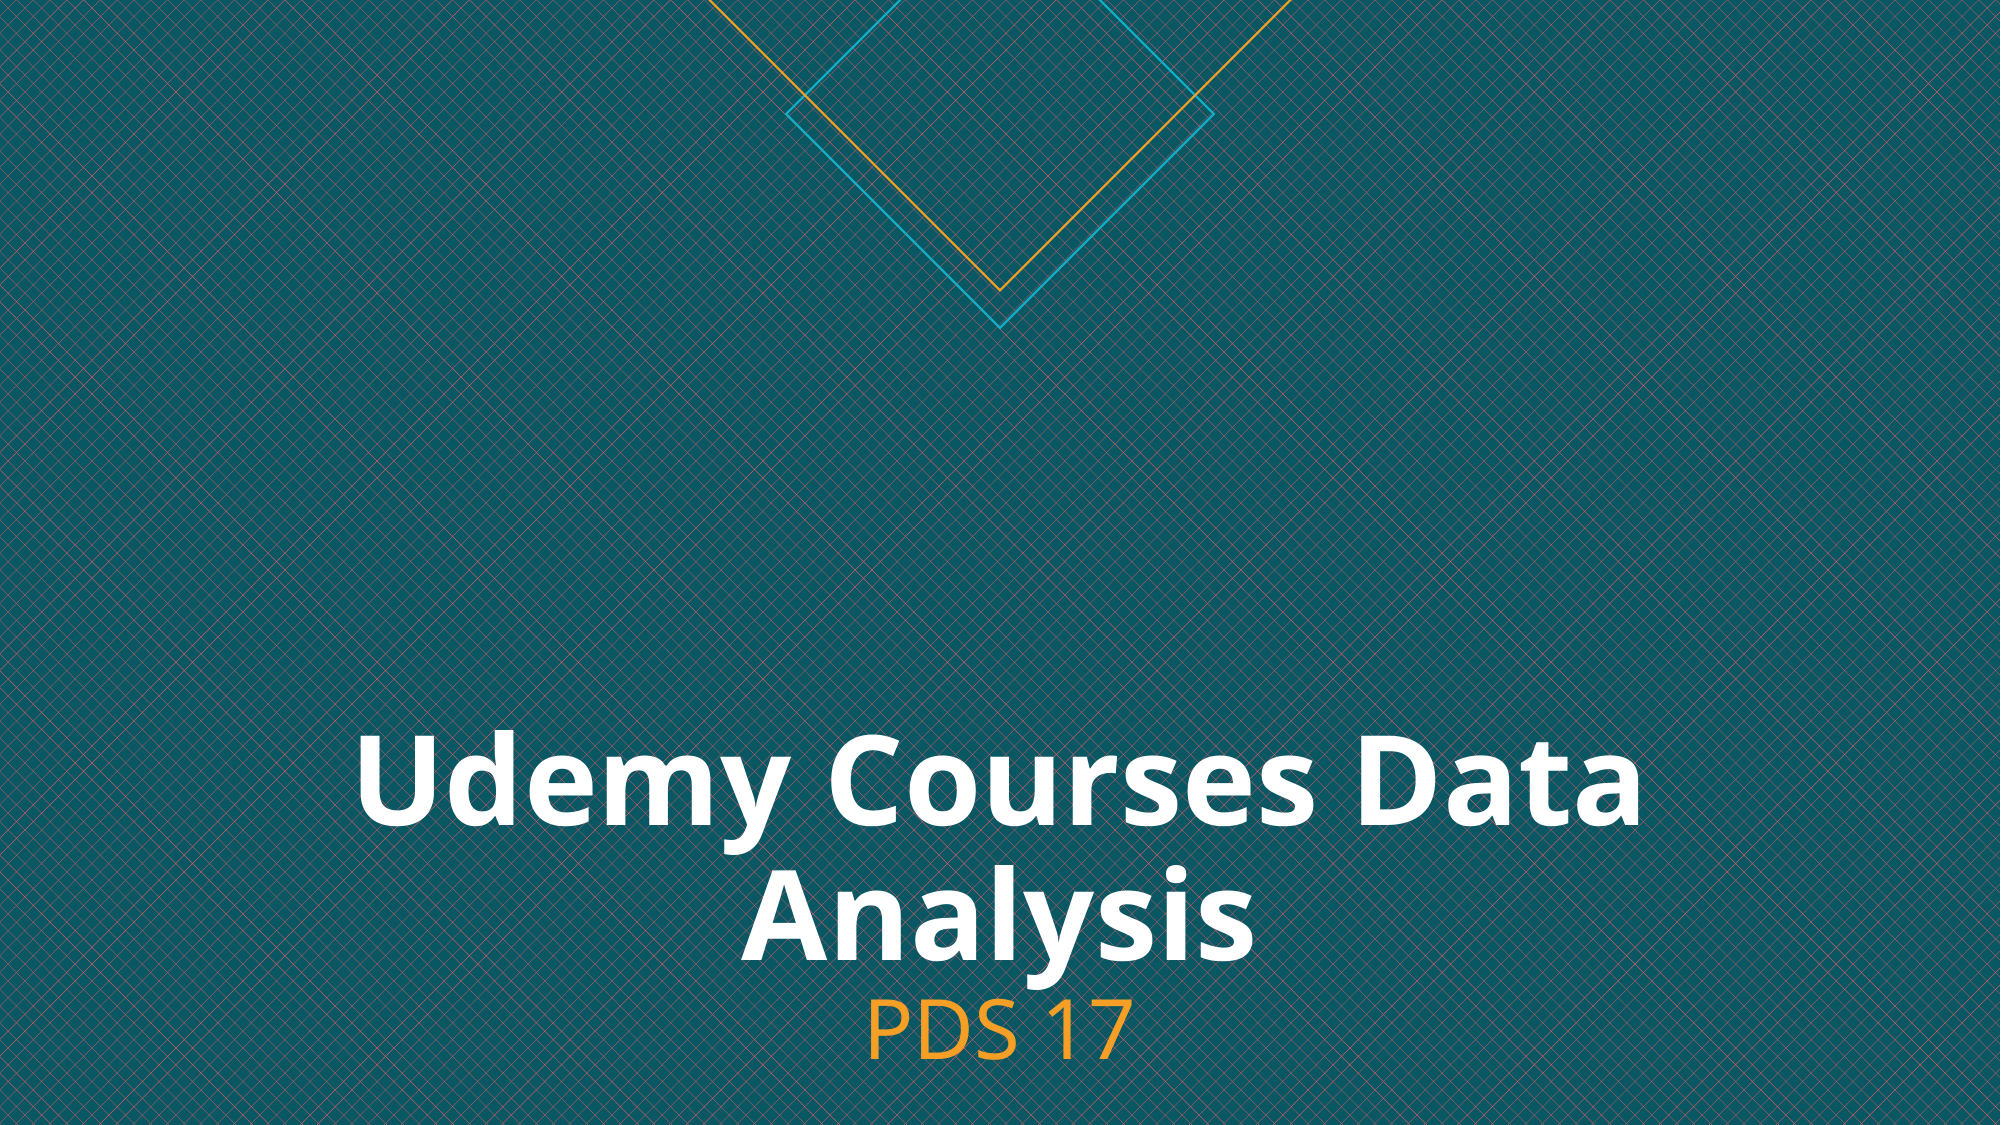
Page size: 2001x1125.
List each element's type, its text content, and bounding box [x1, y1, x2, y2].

title Udemy Courses Data Analysis PDS 17 [249, 717, 1750, 1078]
text_box [784, 95, 1216, 330]
text_box [708, 0, 1292, 292]
